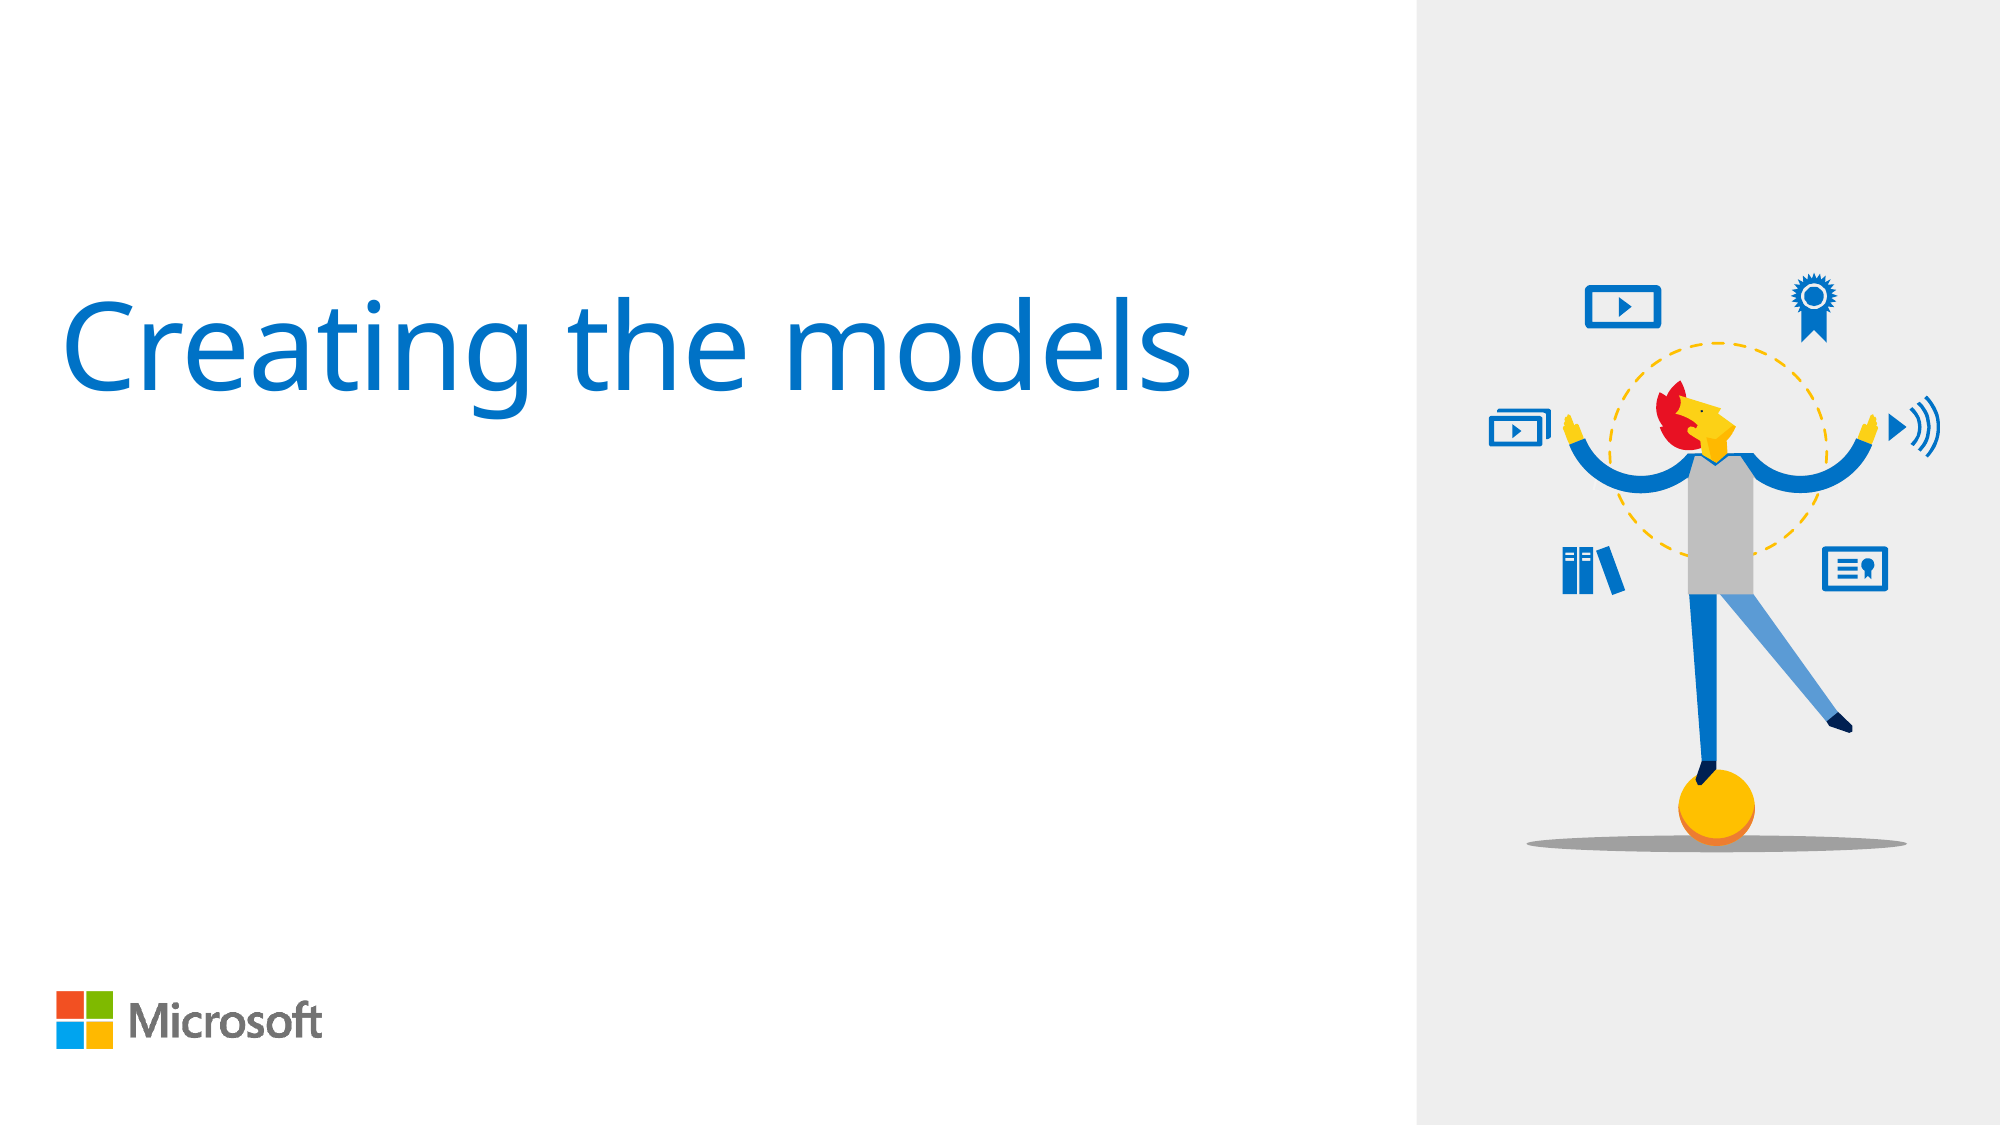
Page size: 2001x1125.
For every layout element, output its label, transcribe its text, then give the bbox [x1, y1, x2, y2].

title Creating the models [44, 269, 1401, 447]
picture [56, 991, 322, 1049]
